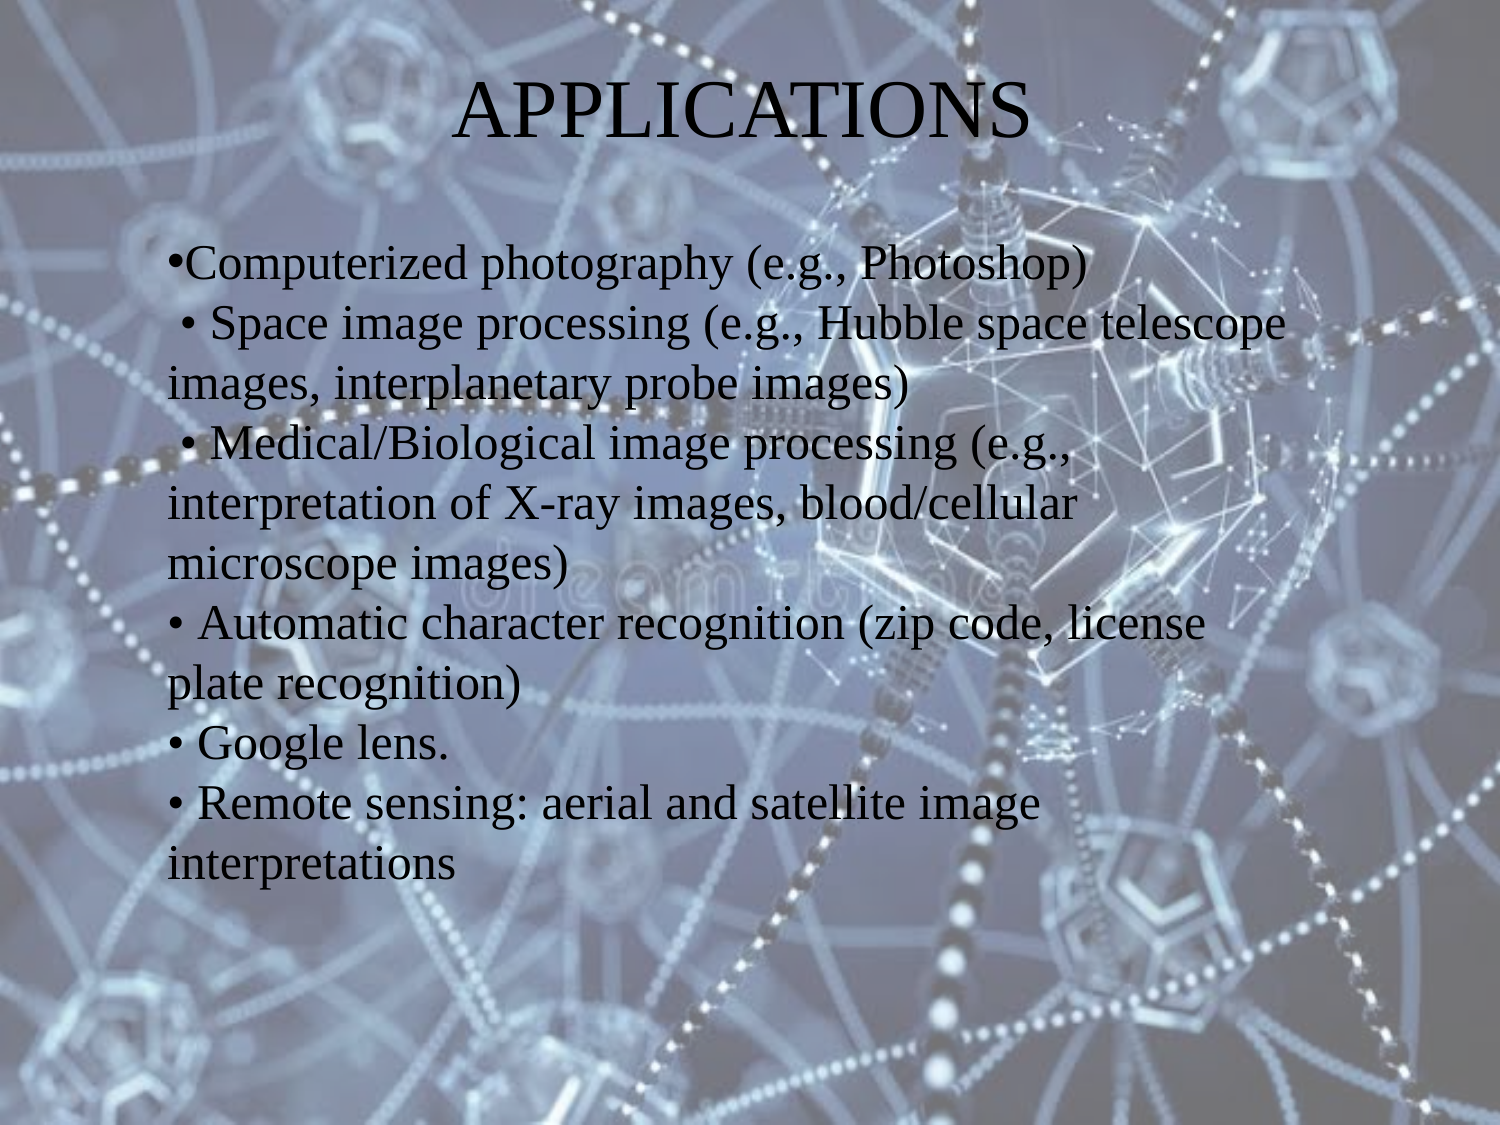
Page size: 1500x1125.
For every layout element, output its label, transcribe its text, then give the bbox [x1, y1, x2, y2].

text_box APPLICATIONS [437, 46, 1050, 162]
text_box Computerized photography (e.g., Photoshop) • Space image processing (e.g., Hubble space telescope images, interplanetary probe images) • Medical/Biological image processing (e.g., interpretation of X-ray images, blood/cellular microscope images) • Automatic character recognition (zip code, license plate recognition) • Google lens. • Remote sensing: aerial and satellite image interpretations [152, 222, 1313, 958]
